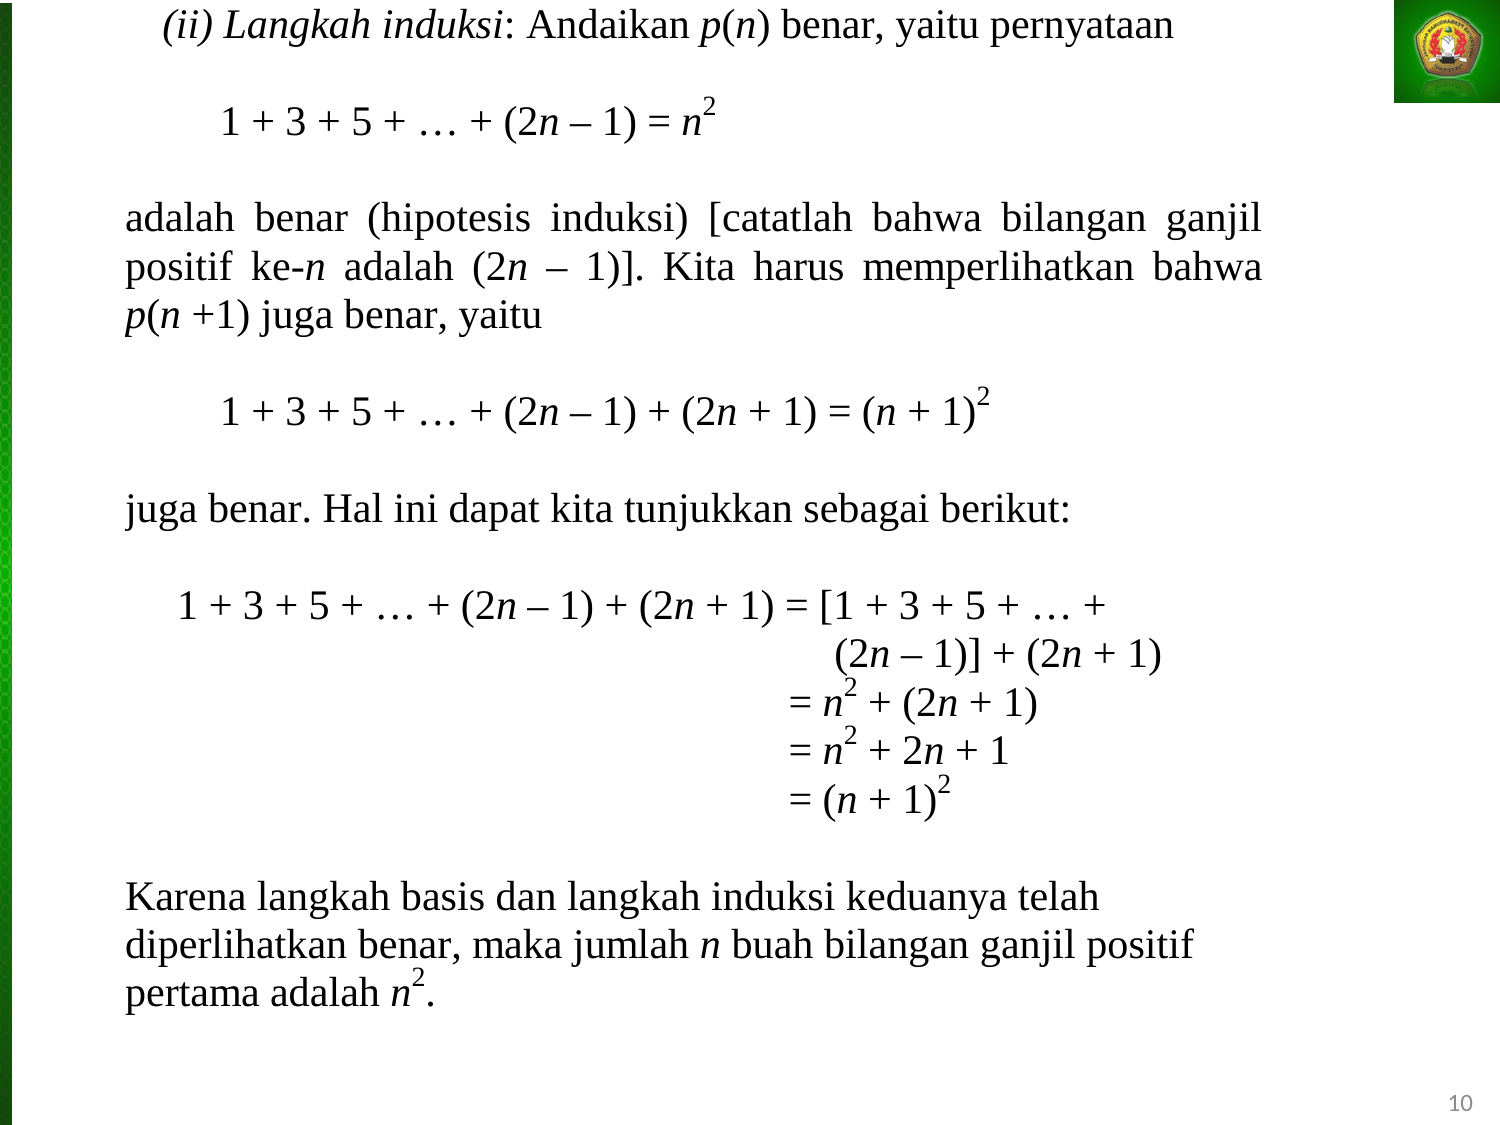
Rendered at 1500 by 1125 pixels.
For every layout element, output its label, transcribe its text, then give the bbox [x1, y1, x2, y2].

slide_number 10 [1148, 1078, 1489, 1125]
picture [0, 3, 12, 1125]
picture [1394, 0, 1500, 103]
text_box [124, 0, 1263, 1018]
